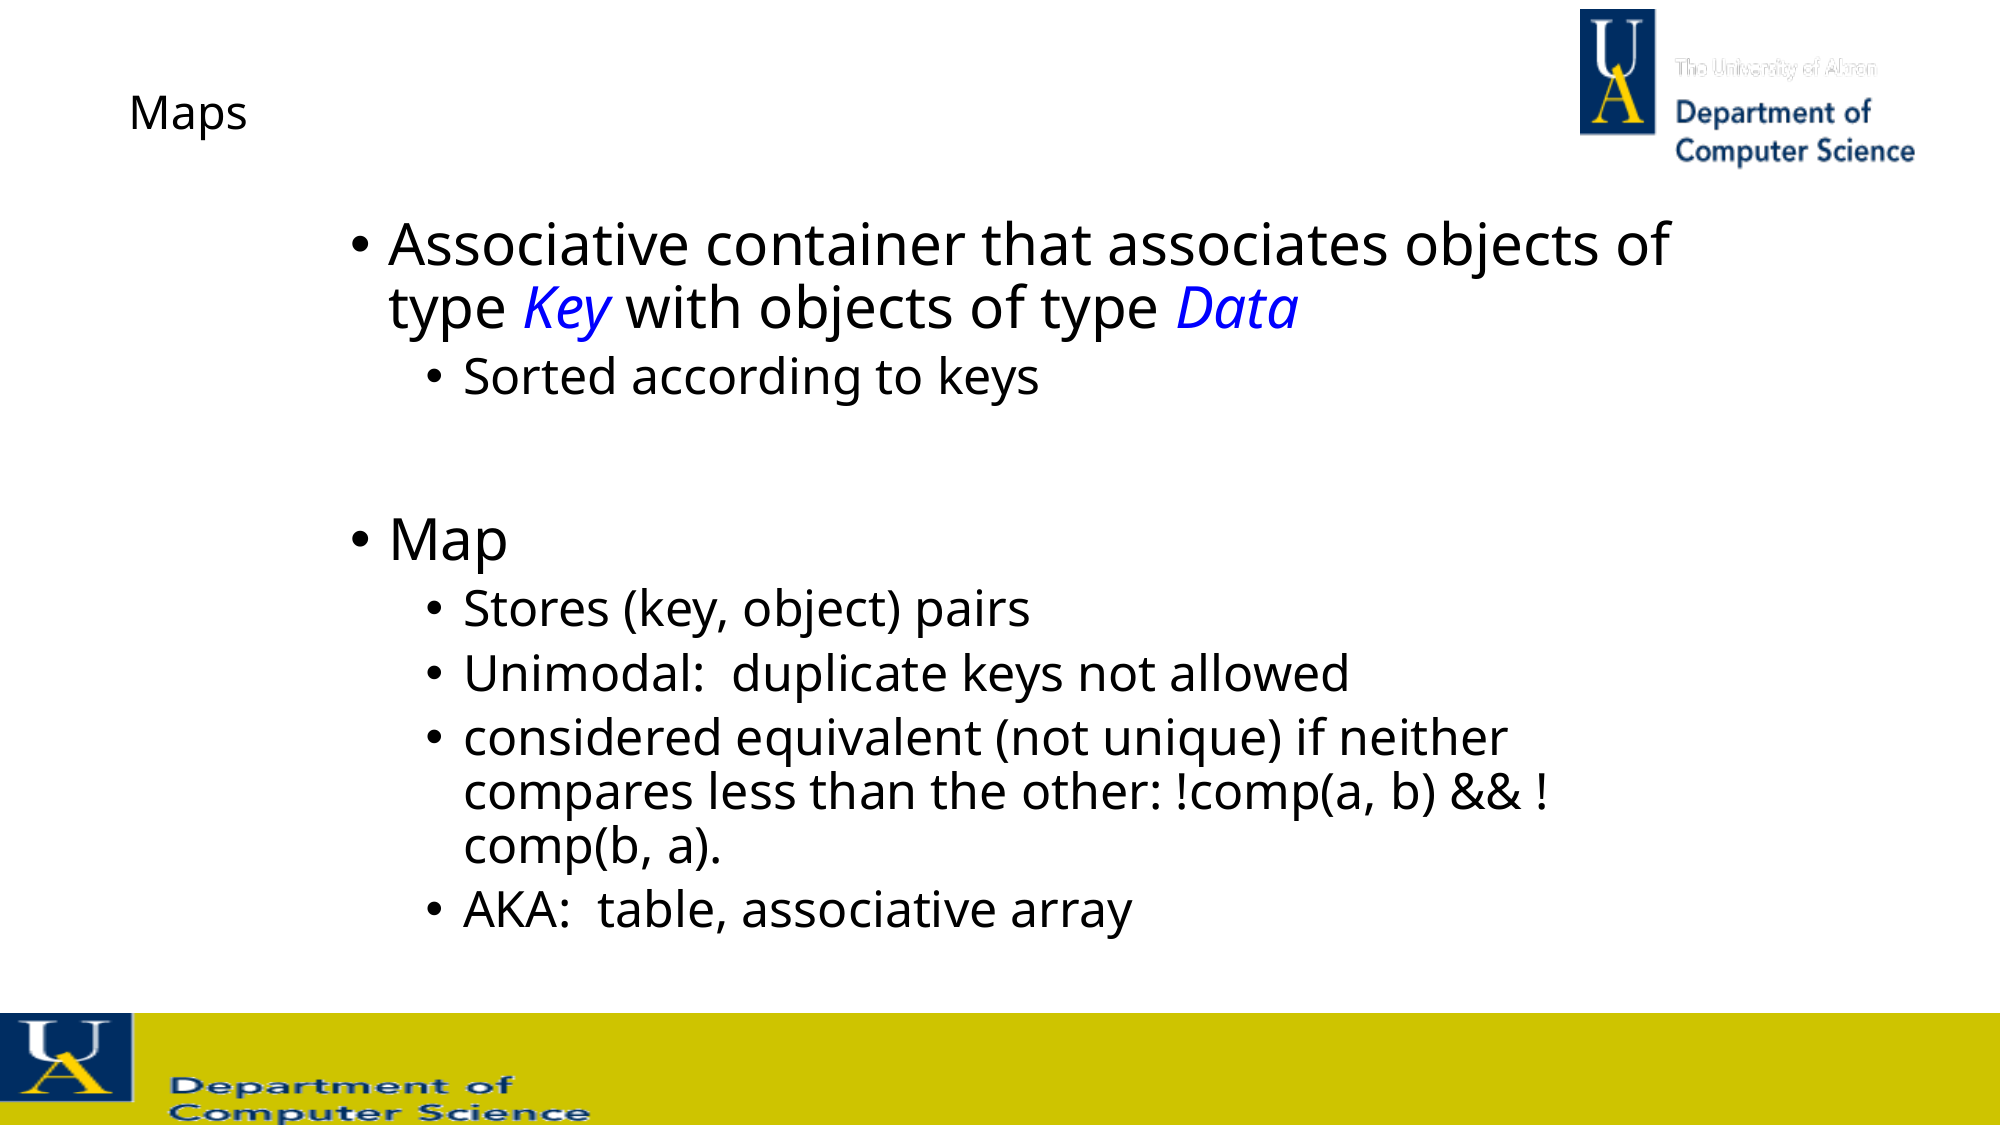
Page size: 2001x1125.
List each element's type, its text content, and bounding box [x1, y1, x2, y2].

title Maps [113, 80, 1389, 148]
picture [0, 1013, 2000, 1125]
picture [1580, 9, 2001, 198]
list Associative container that associates objects of type Key with objects of type Data Sorted according to keys Map Stores (key, object) pairs Unimodal: duplicate keys not allowed considered equivalent (not unique) if neither compares less than the other: !comp(a, b) && !comp(b, a). AKA: table, associative array [335, 207, 1696, 983]
